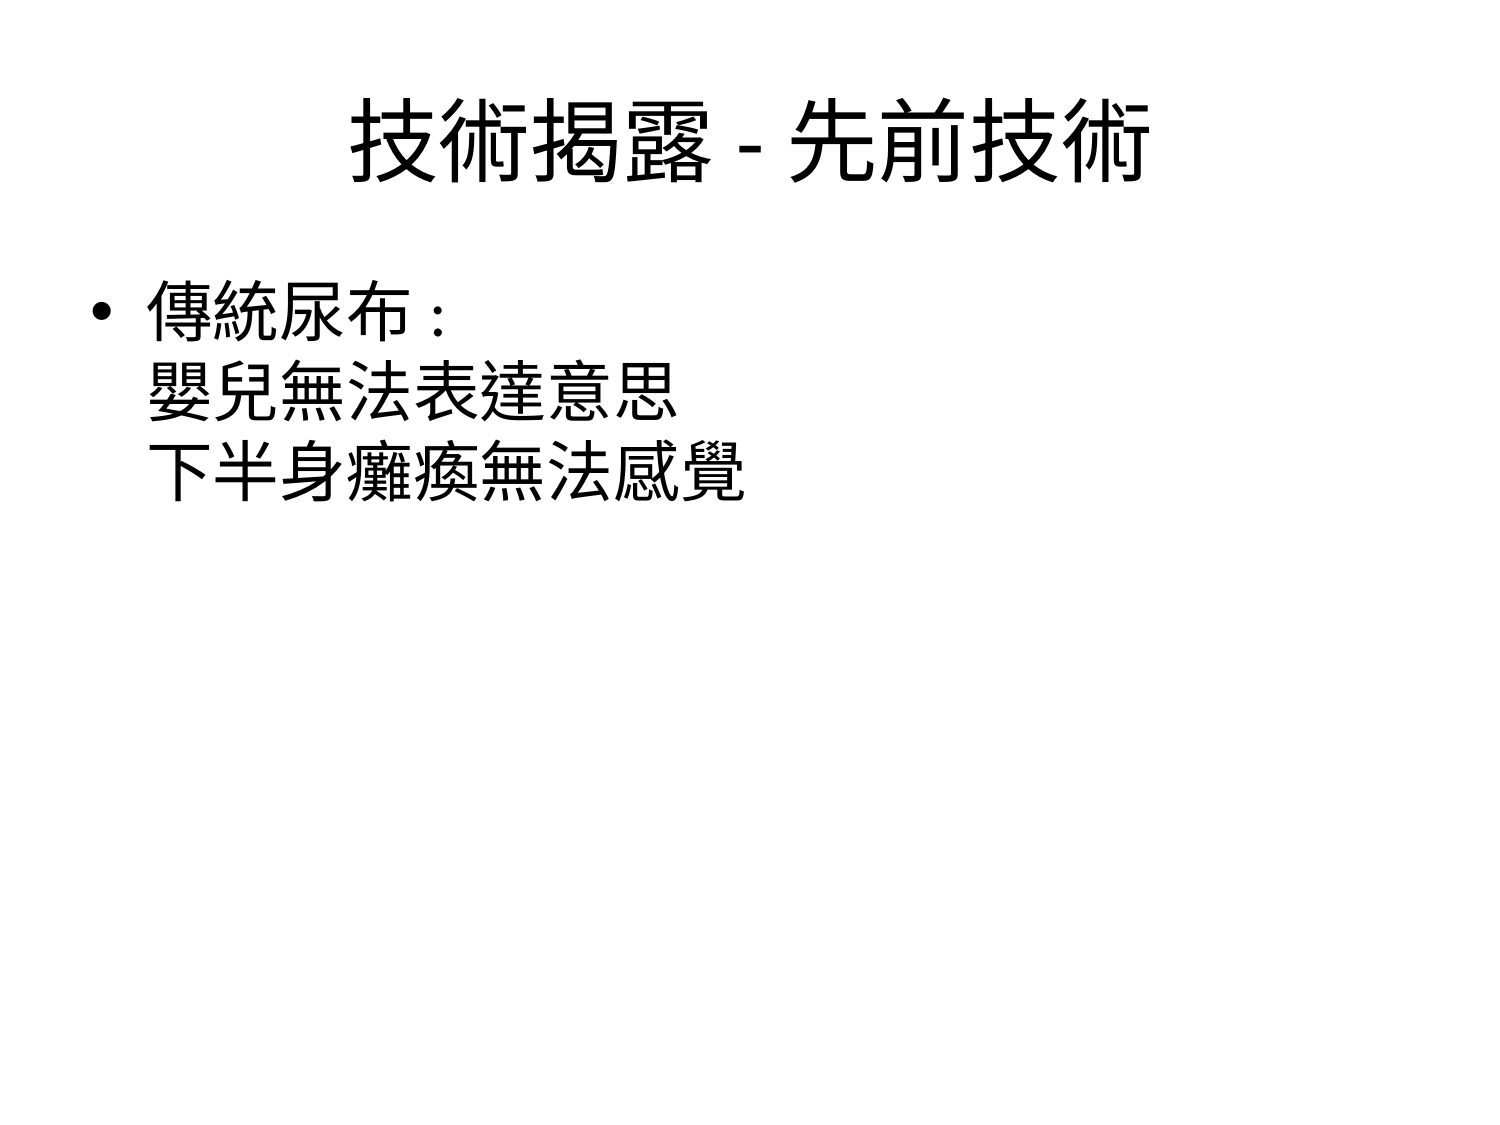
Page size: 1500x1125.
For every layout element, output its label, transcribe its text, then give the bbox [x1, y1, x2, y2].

list 傳統尿布: 嬰兒無法表達意思 下半身癱瘓無法感覺 [75, 262, 1425, 1005]
title 技術揭露-先前技術 [75, 45, 1425, 233]
